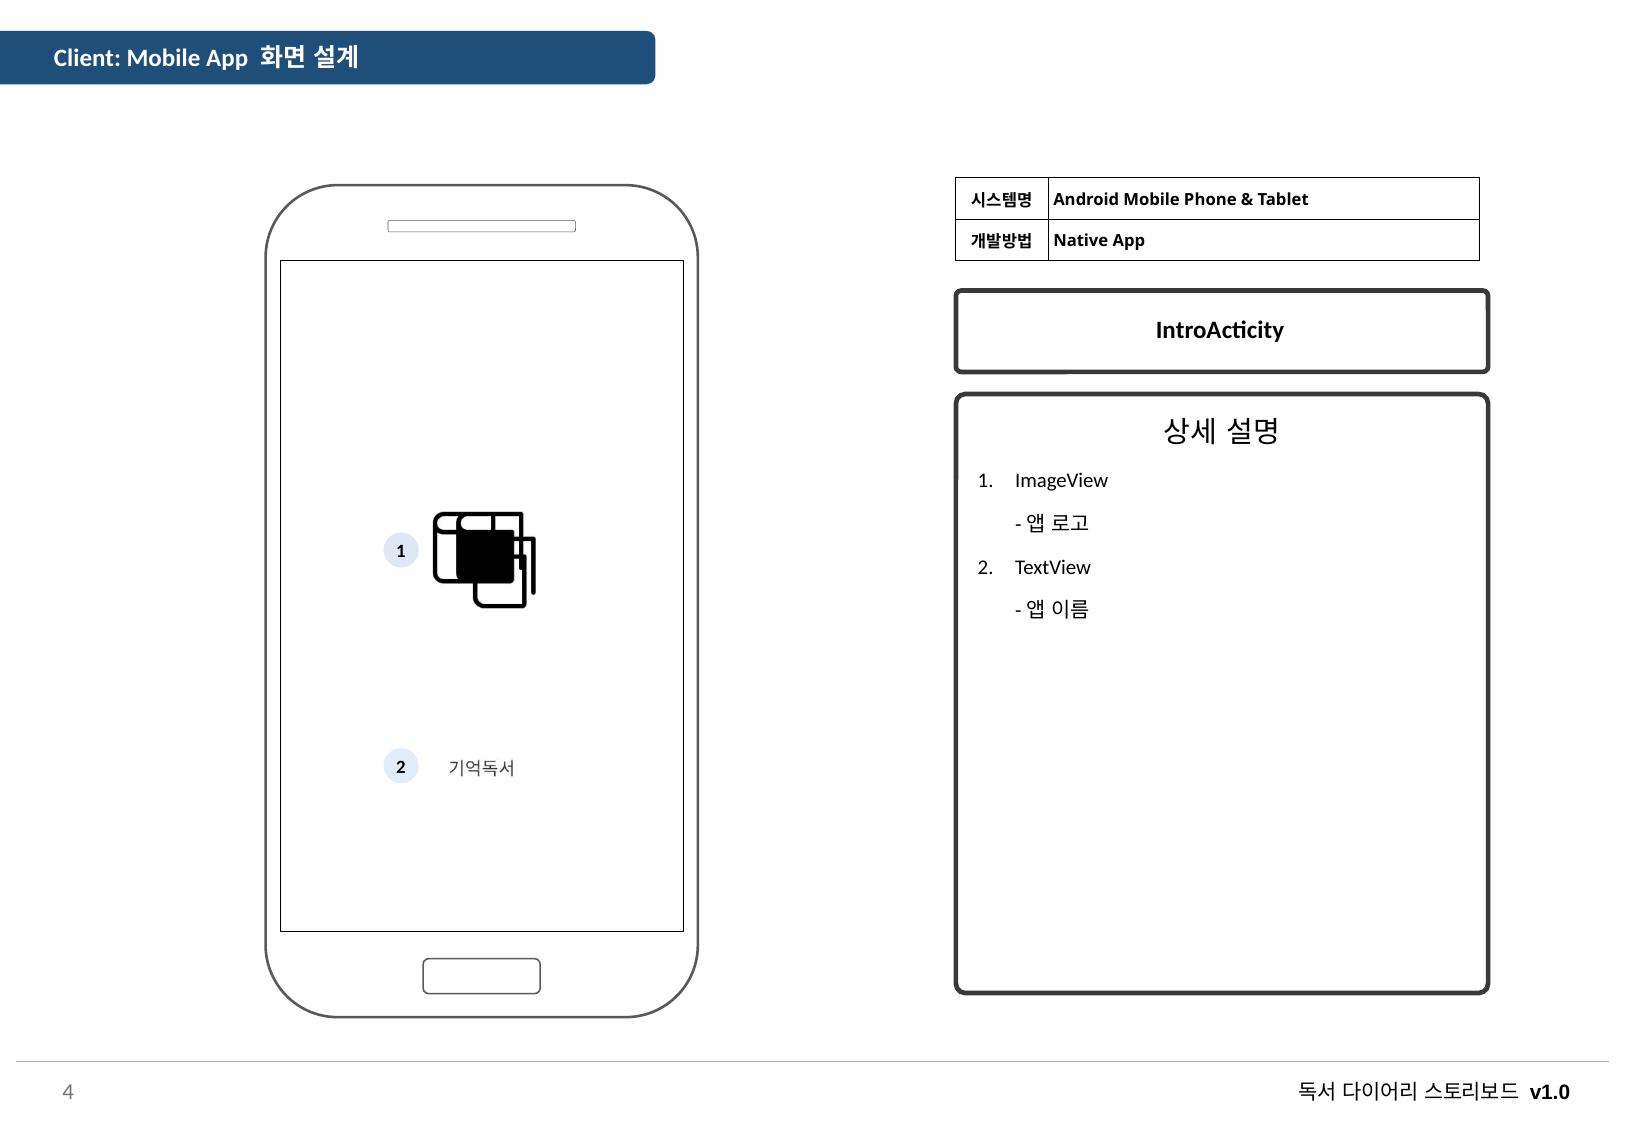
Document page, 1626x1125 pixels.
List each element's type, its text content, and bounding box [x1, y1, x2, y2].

list Client: Mobile App 화면 설계 [39, 37, 720, 85]
list ImageView -앱 로고 TextView -앱 이름 [962, 462, 1478, 976]
slide_number 3 [21, 1067, 89, 1113]
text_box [383, 531, 419, 569]
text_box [265, 185, 698, 1018]
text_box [383, 746, 419, 785]
list IntroActicity [962, 301, 1478, 360]
